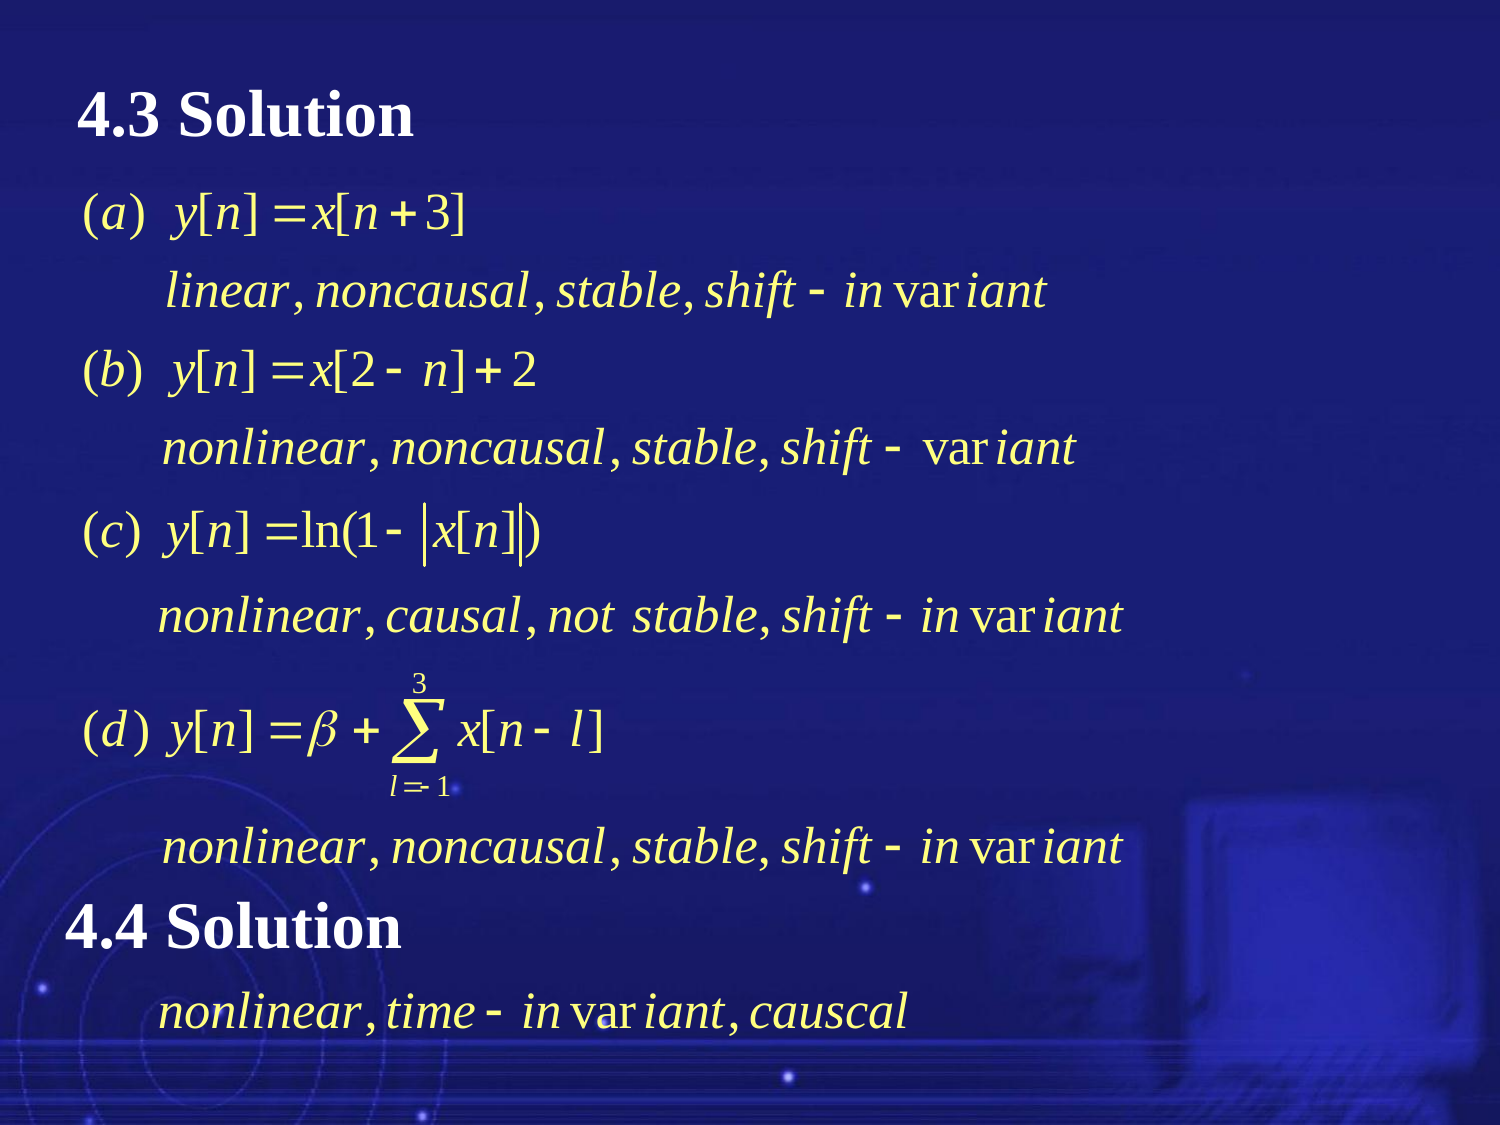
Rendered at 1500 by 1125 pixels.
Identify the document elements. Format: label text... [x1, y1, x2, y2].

text_box 4.3 Solution [62, 62, 725, 158]
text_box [149, 979, 920, 1051]
picture [0, 0, 1500, 1125]
text_box 4.4 Solution [49, 874, 713, 970]
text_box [74, 179, 1138, 888]
